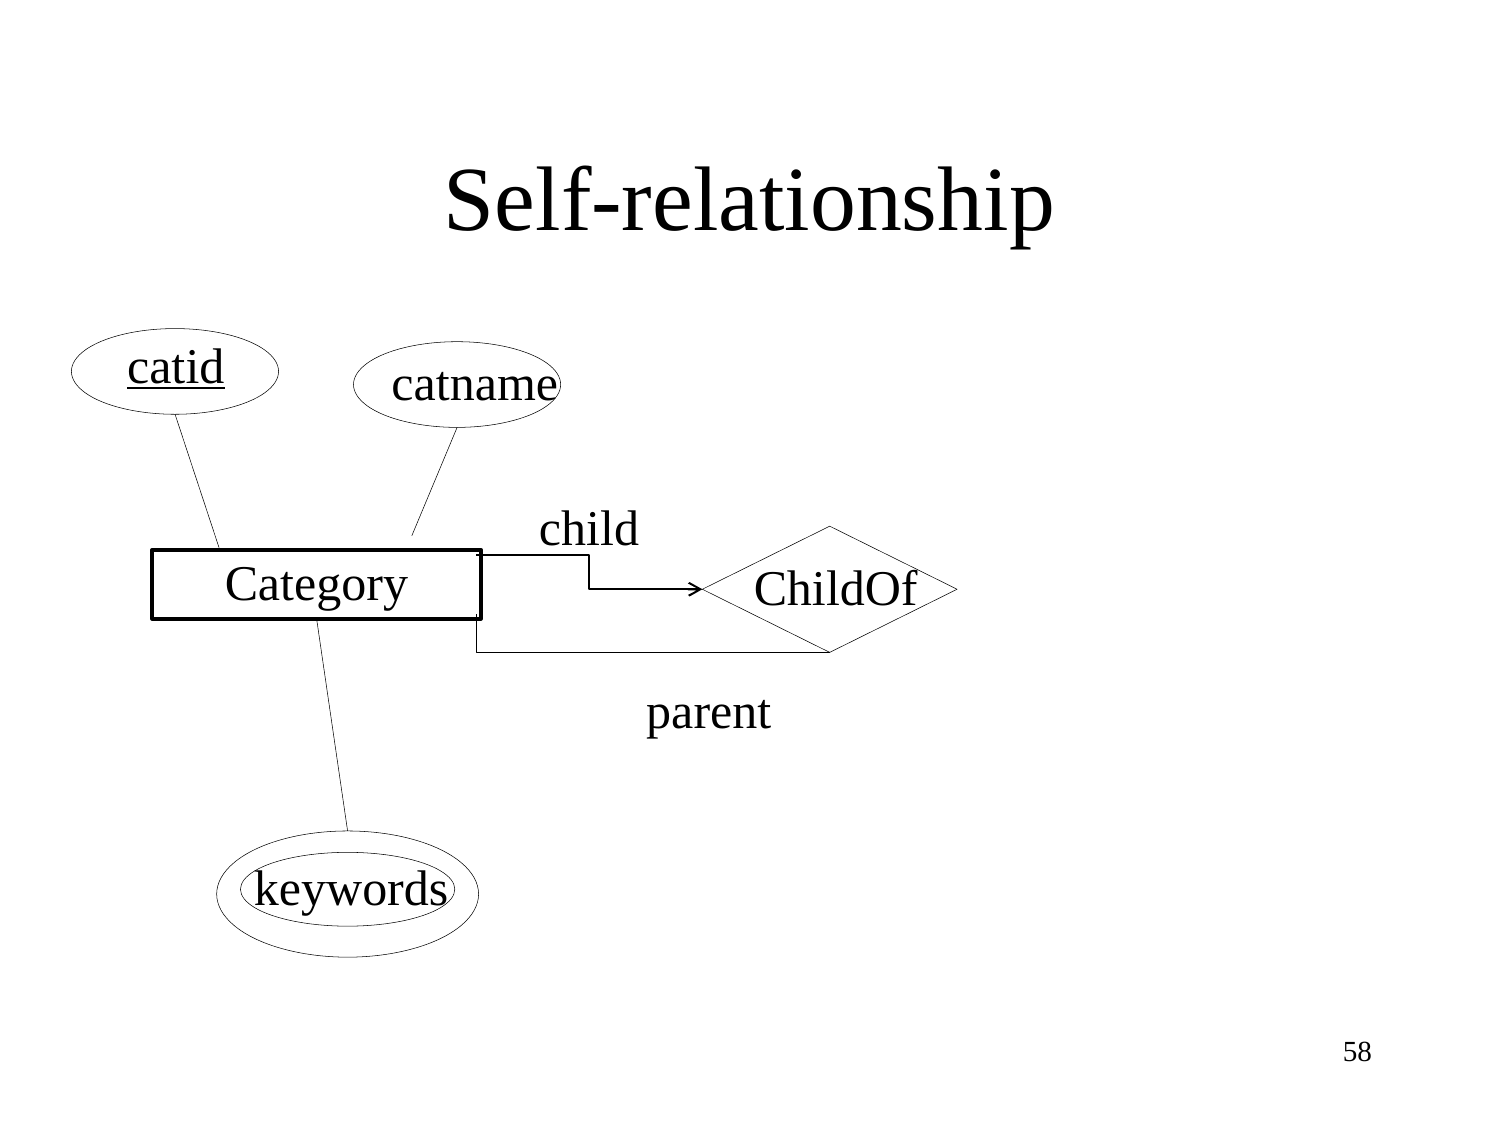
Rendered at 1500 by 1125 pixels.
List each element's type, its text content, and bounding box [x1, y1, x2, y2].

text_box [246, 830, 449, 854]
text_box [805, 526, 886, 554]
text_box [129, 328, 221, 333]
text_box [380, 458, 489, 505]
text_box [353, 357, 376, 412]
text_box [399, 341, 516, 349]
text_box parent [631, 678, 787, 748]
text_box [130, 458, 264, 504]
text_box [464, 865, 479, 923]
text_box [226, 709, 438, 741]
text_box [475, 614, 830, 653]
text_box [399, 419, 519, 428]
text_box [835, 624, 887, 650]
text_box Category [150, 548, 483, 621]
text_box [728, 602, 739, 608]
text_box keywords [239, 854, 464, 924]
slide_number 58 [1074, 1024, 1388, 1101]
text_box child [524, 495, 655, 536]
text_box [475, 554, 703, 590]
text_box [71, 337, 279, 415]
text_box [933, 577, 958, 602]
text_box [456, 537, 805, 594]
text_box ChildOf [739, 554, 933, 624]
text_box [216, 858, 463, 958]
title Self-relationship [112, 99, 1388, 288]
text_box catid [112, 333, 240, 402]
text_box catname [376, 349, 574, 419]
